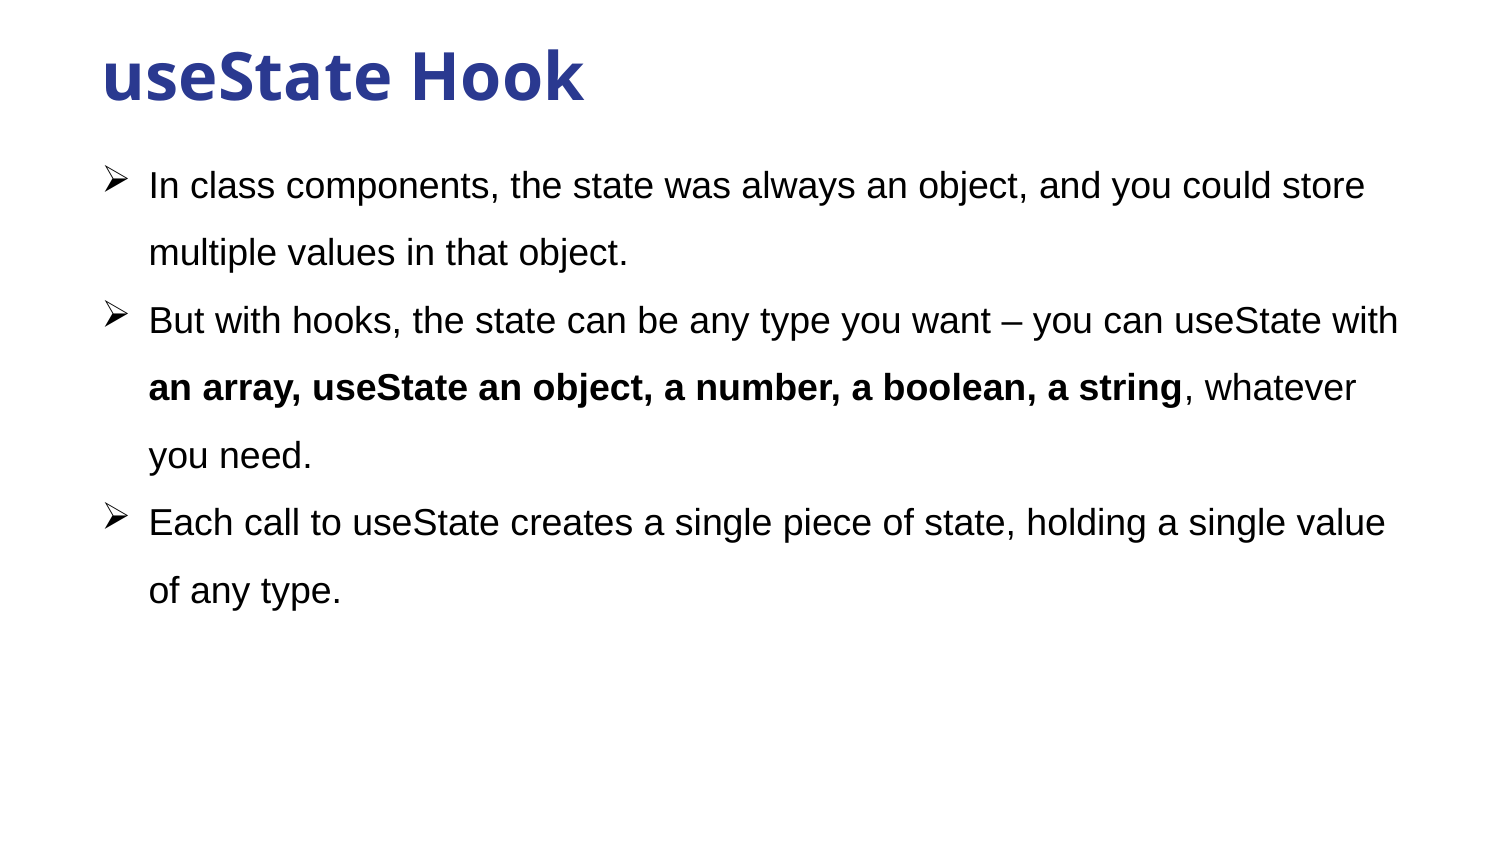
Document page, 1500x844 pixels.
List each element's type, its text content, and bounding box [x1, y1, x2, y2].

text_box In class components, the state was always an object, and you could store multiple values in that object. But with hooks, the state can be any type you want – you can useState with an array, useState an object, a number, a boolean, a string, whatever you need. Each call to useState creates a single piece of state, holding a single value of any type. [86, 130, 1418, 619]
title useState Hook [86, 18, 1284, 119]
